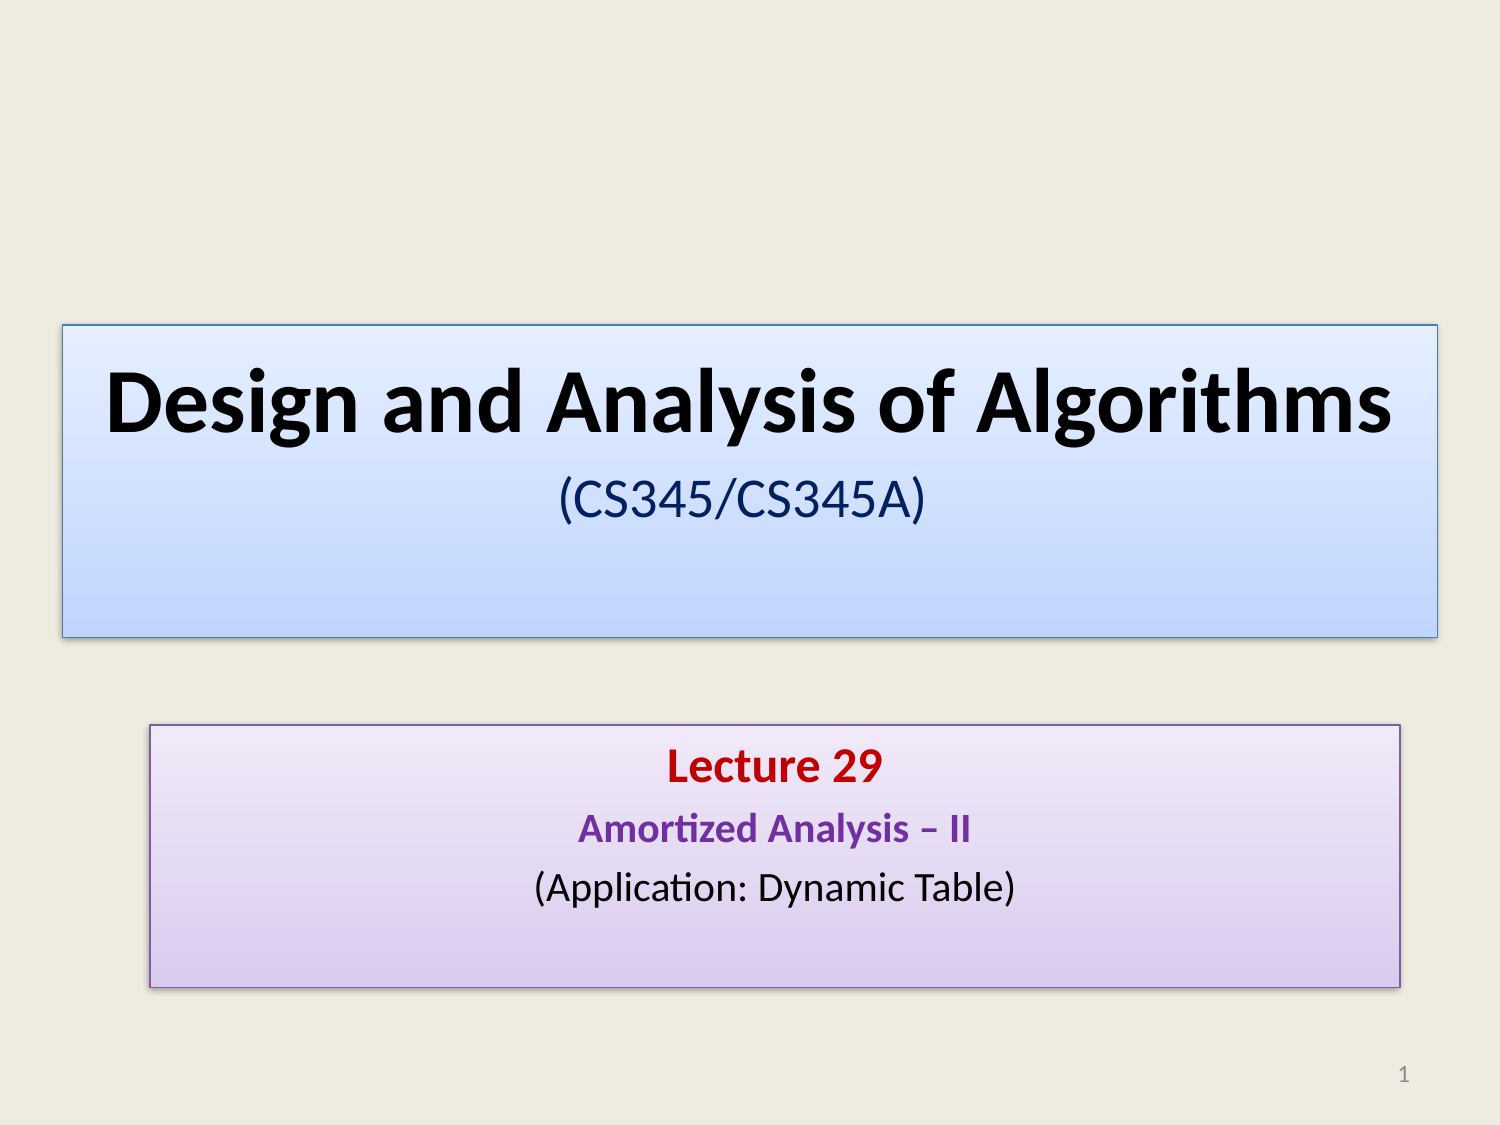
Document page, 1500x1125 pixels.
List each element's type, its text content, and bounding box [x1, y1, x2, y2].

slide_number 1 [1074, 1042, 1425, 1103]
title Design and Analysis of Algorithms (CS345/CS345A) [62, 324, 1438, 638]
subtitle Lecture 29 Amortized Analysis – II (Application: Dynamic Table) [149, 724, 1401, 988]
